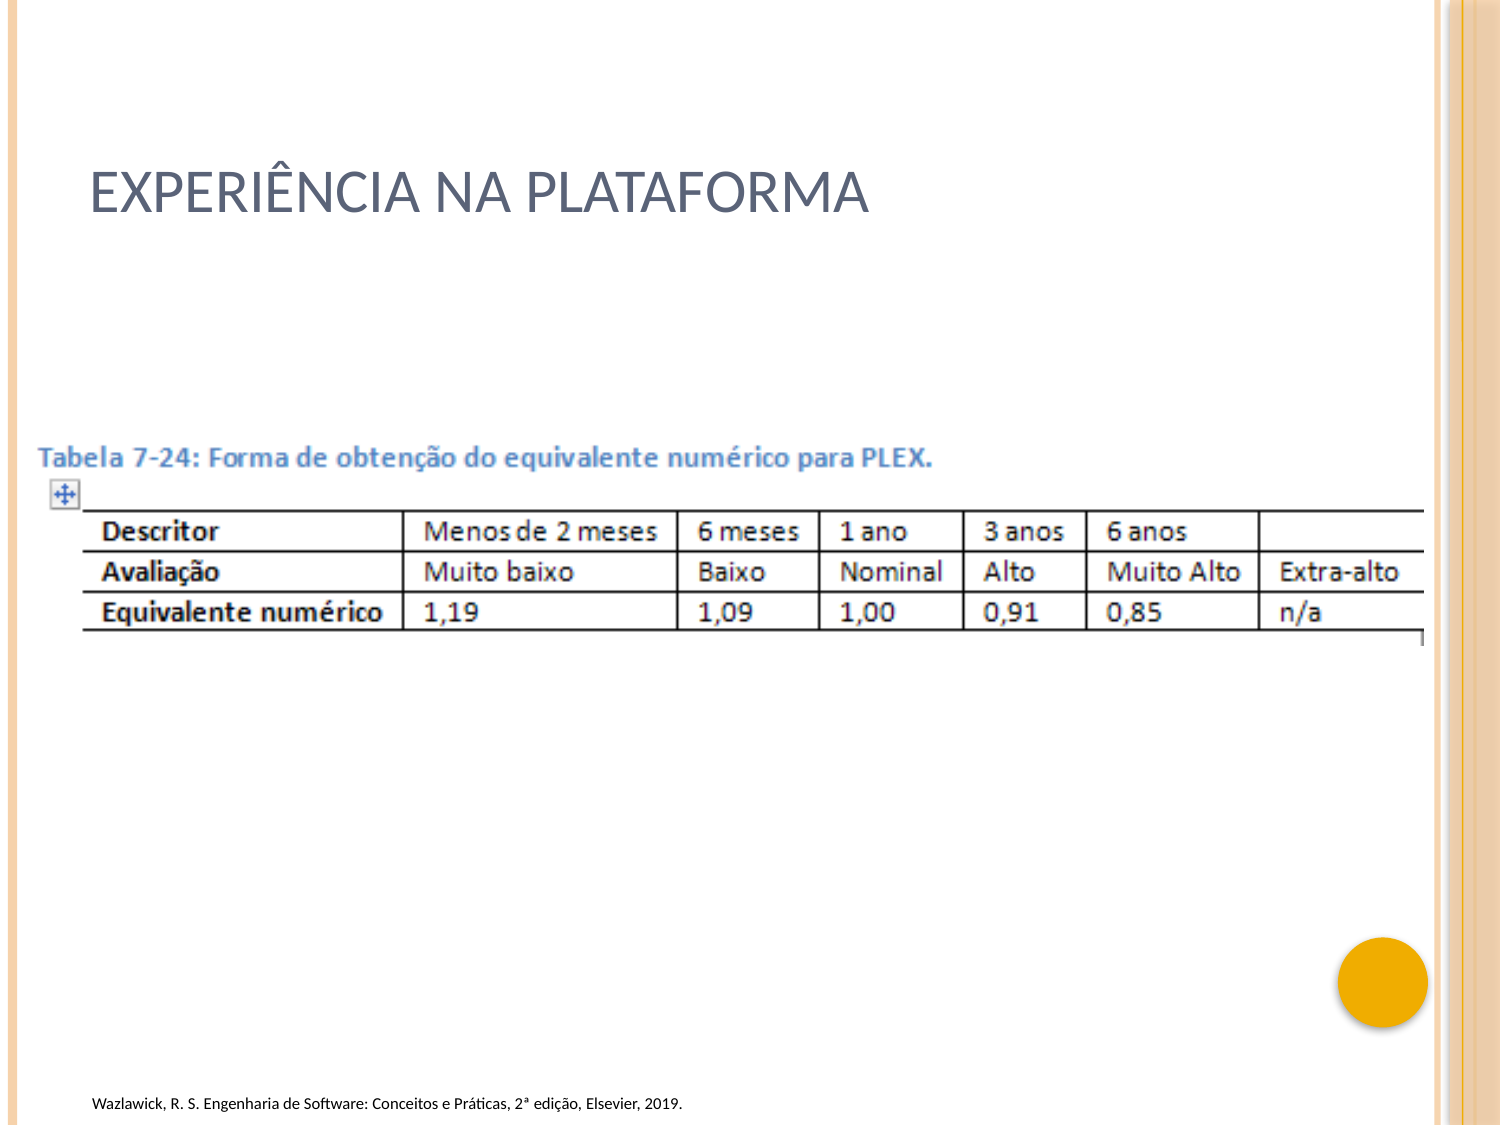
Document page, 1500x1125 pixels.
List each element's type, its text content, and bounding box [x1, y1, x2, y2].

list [28, 431, 1424, 646]
title Experiência na plataforma [75, 45, 1300, 233]
